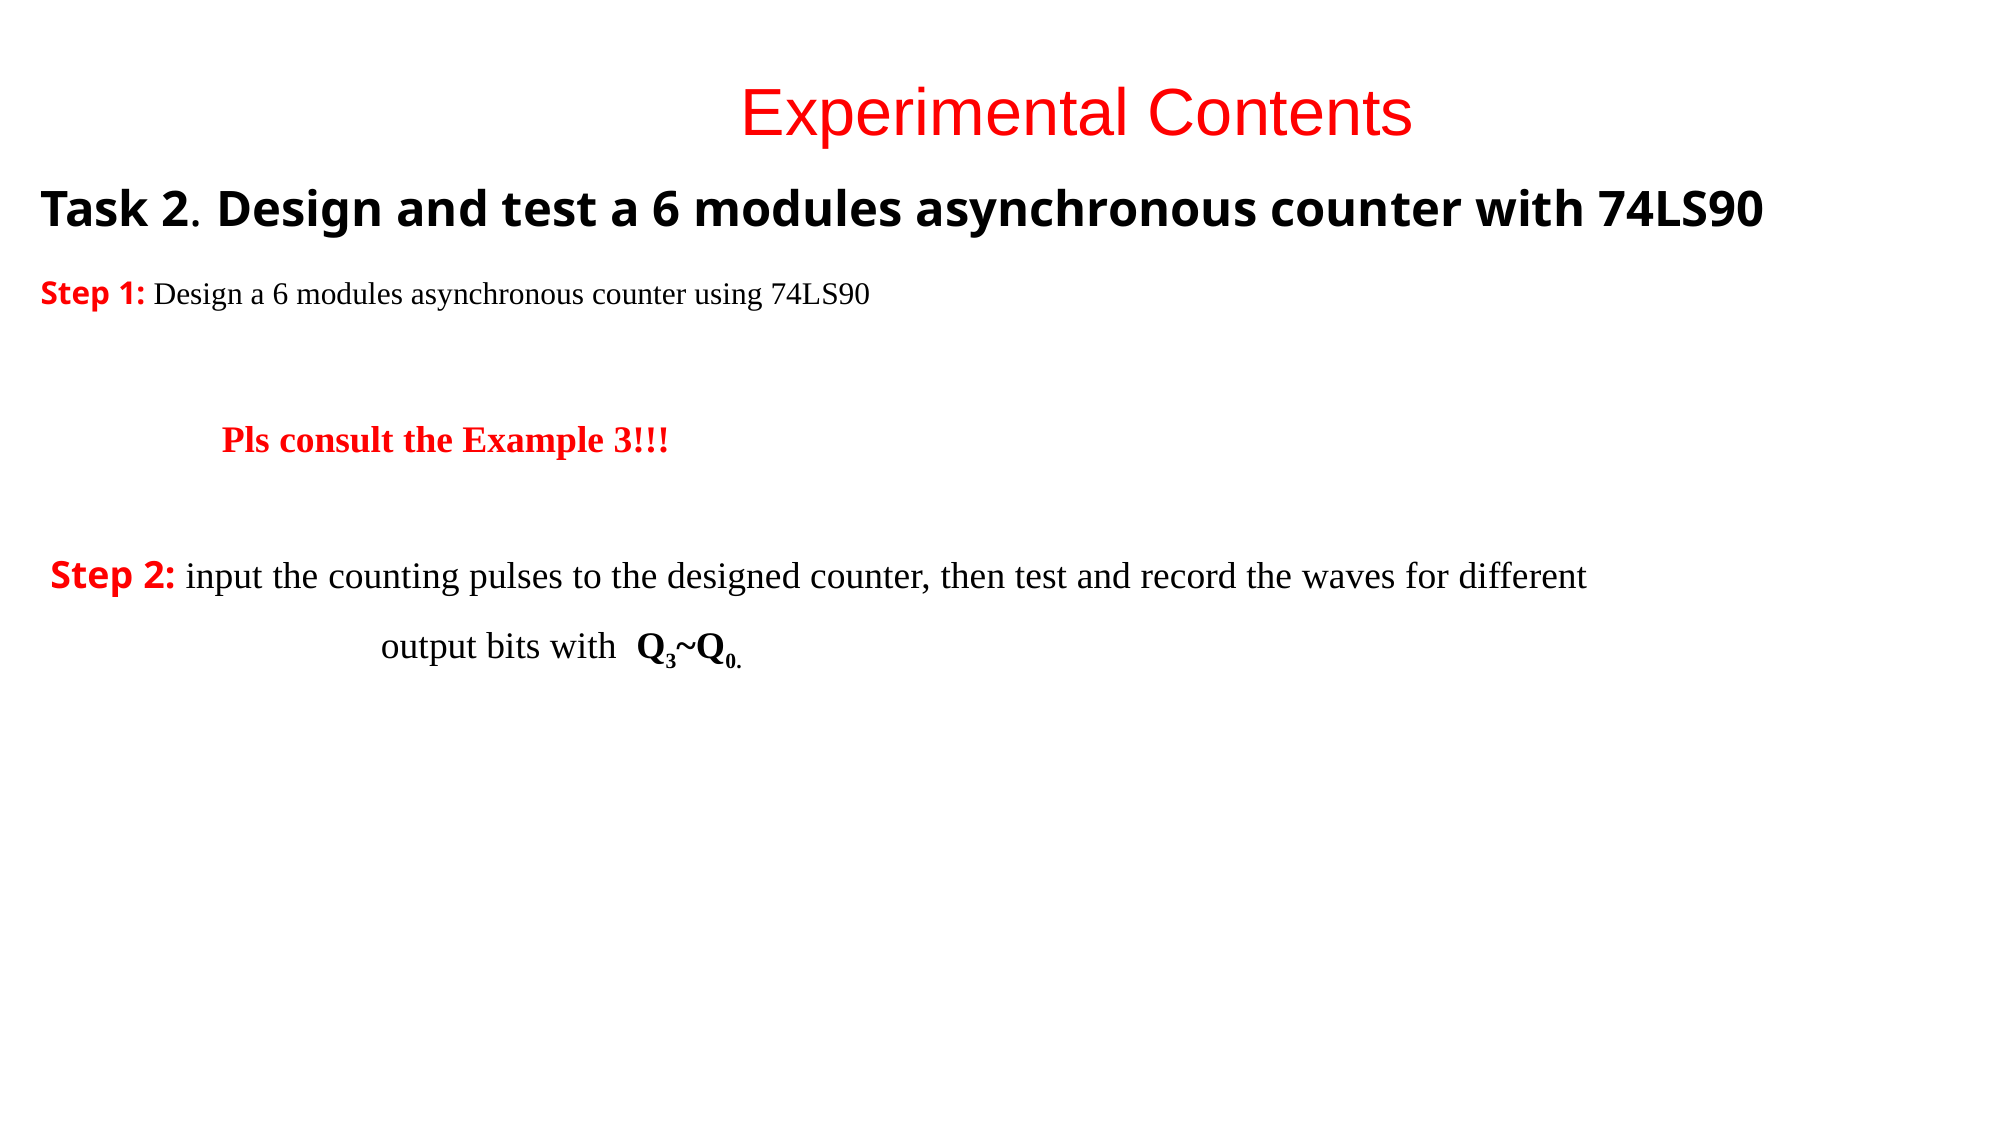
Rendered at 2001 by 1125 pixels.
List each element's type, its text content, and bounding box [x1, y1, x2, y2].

text_box Step 2: input the counting pulses to the designed counter, then test and record the waves for different output bits with Q3~Q0. [25, 520, 1604, 680]
text_box Pls consult the Example 3!!! [207, 385, 1208, 468]
text_box Experimental Contents [726, 61, 1430, 157]
list Task 2. Design and test a 6 modules asynchronous counter with 74LS90 Step 1: Design a 6 modules asynchronous counter using 74LS90 [25, 176, 1878, 345]
